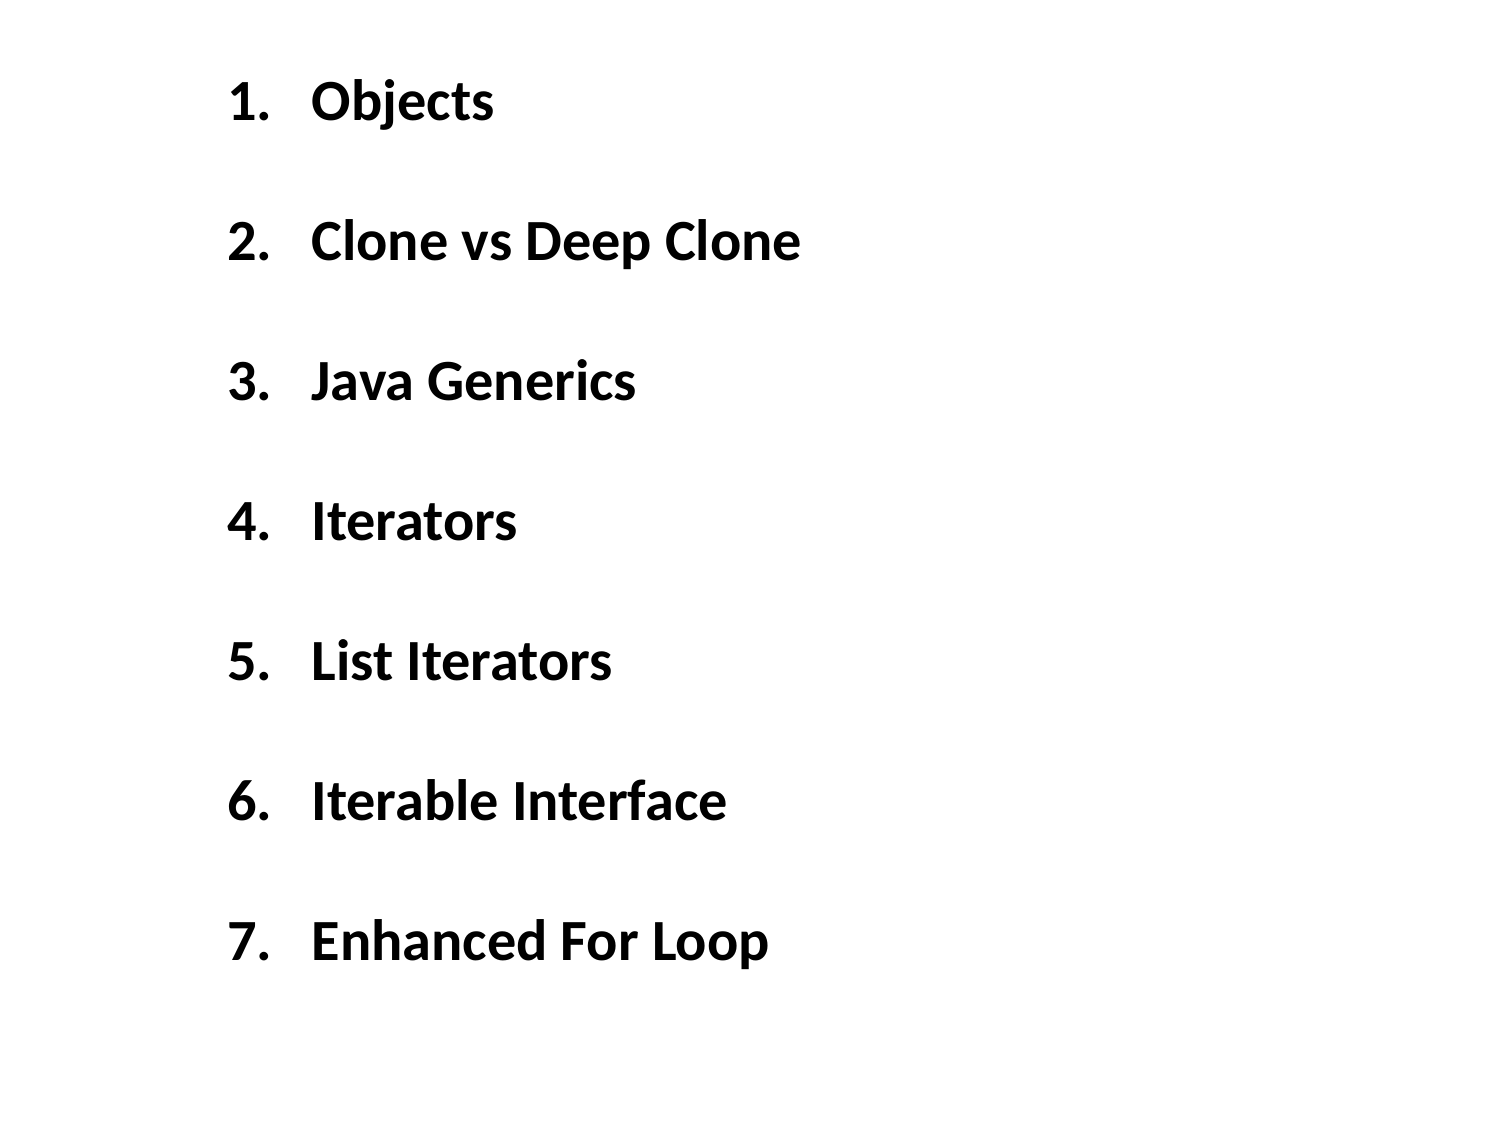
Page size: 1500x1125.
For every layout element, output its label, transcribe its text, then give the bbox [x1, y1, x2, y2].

text_box Objects Clone vs Deep Clone Java Generics Iterators List Iterators Iterable Interface Enhanced For Loop [212, 54, 1338, 1115]
